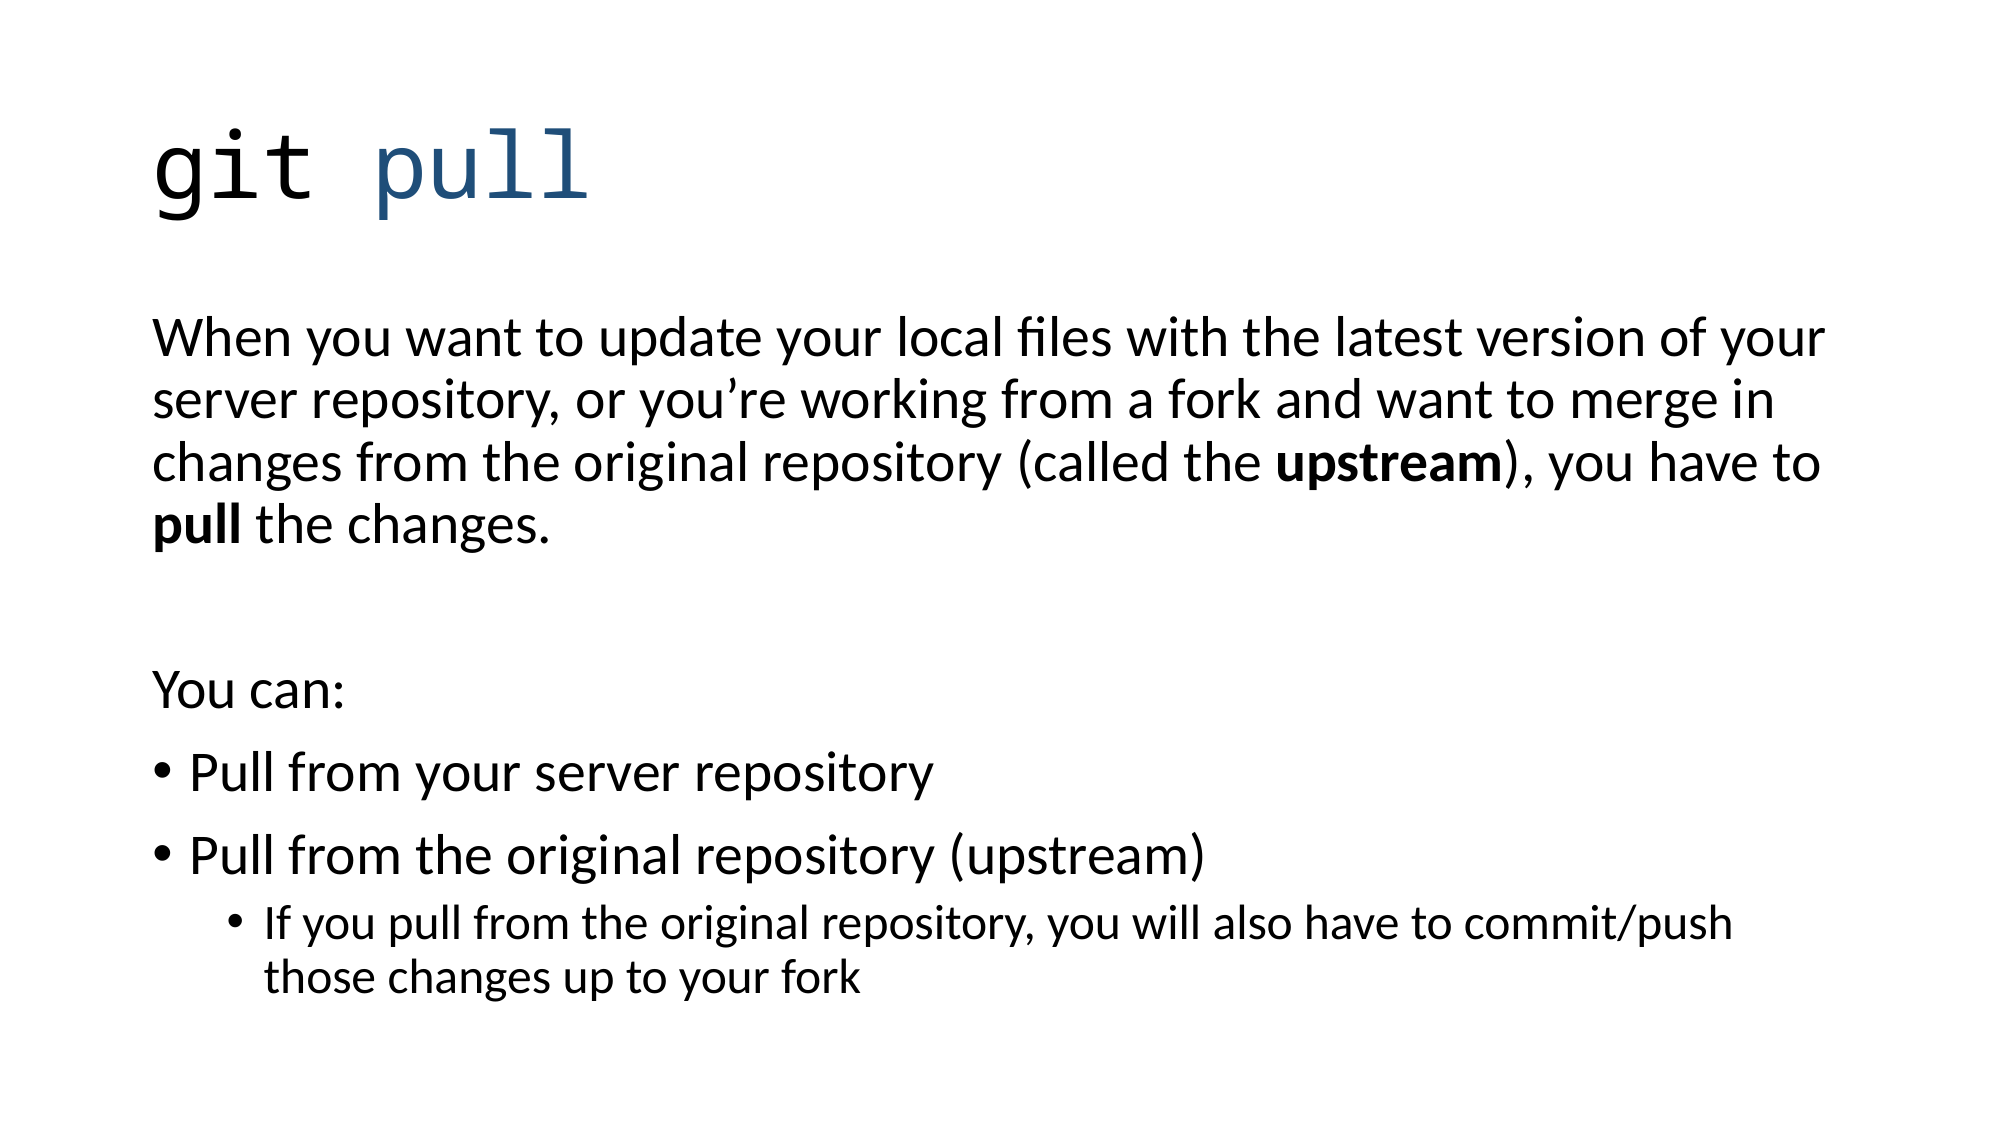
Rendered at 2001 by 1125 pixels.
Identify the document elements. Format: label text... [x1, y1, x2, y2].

title git pull [137, 59, 1863, 278]
list When you want to update your local files with the latest version of your server repository, or you’re working from a fork and want to merge in changes from the original repository (called the upstream), you have to pull the changes. You can: Pull from your server repository Pull from the original repository (upstream) If you pull from the original repository, you will also have to commit/push those changes up to your fork [137, 299, 1863, 1014]
